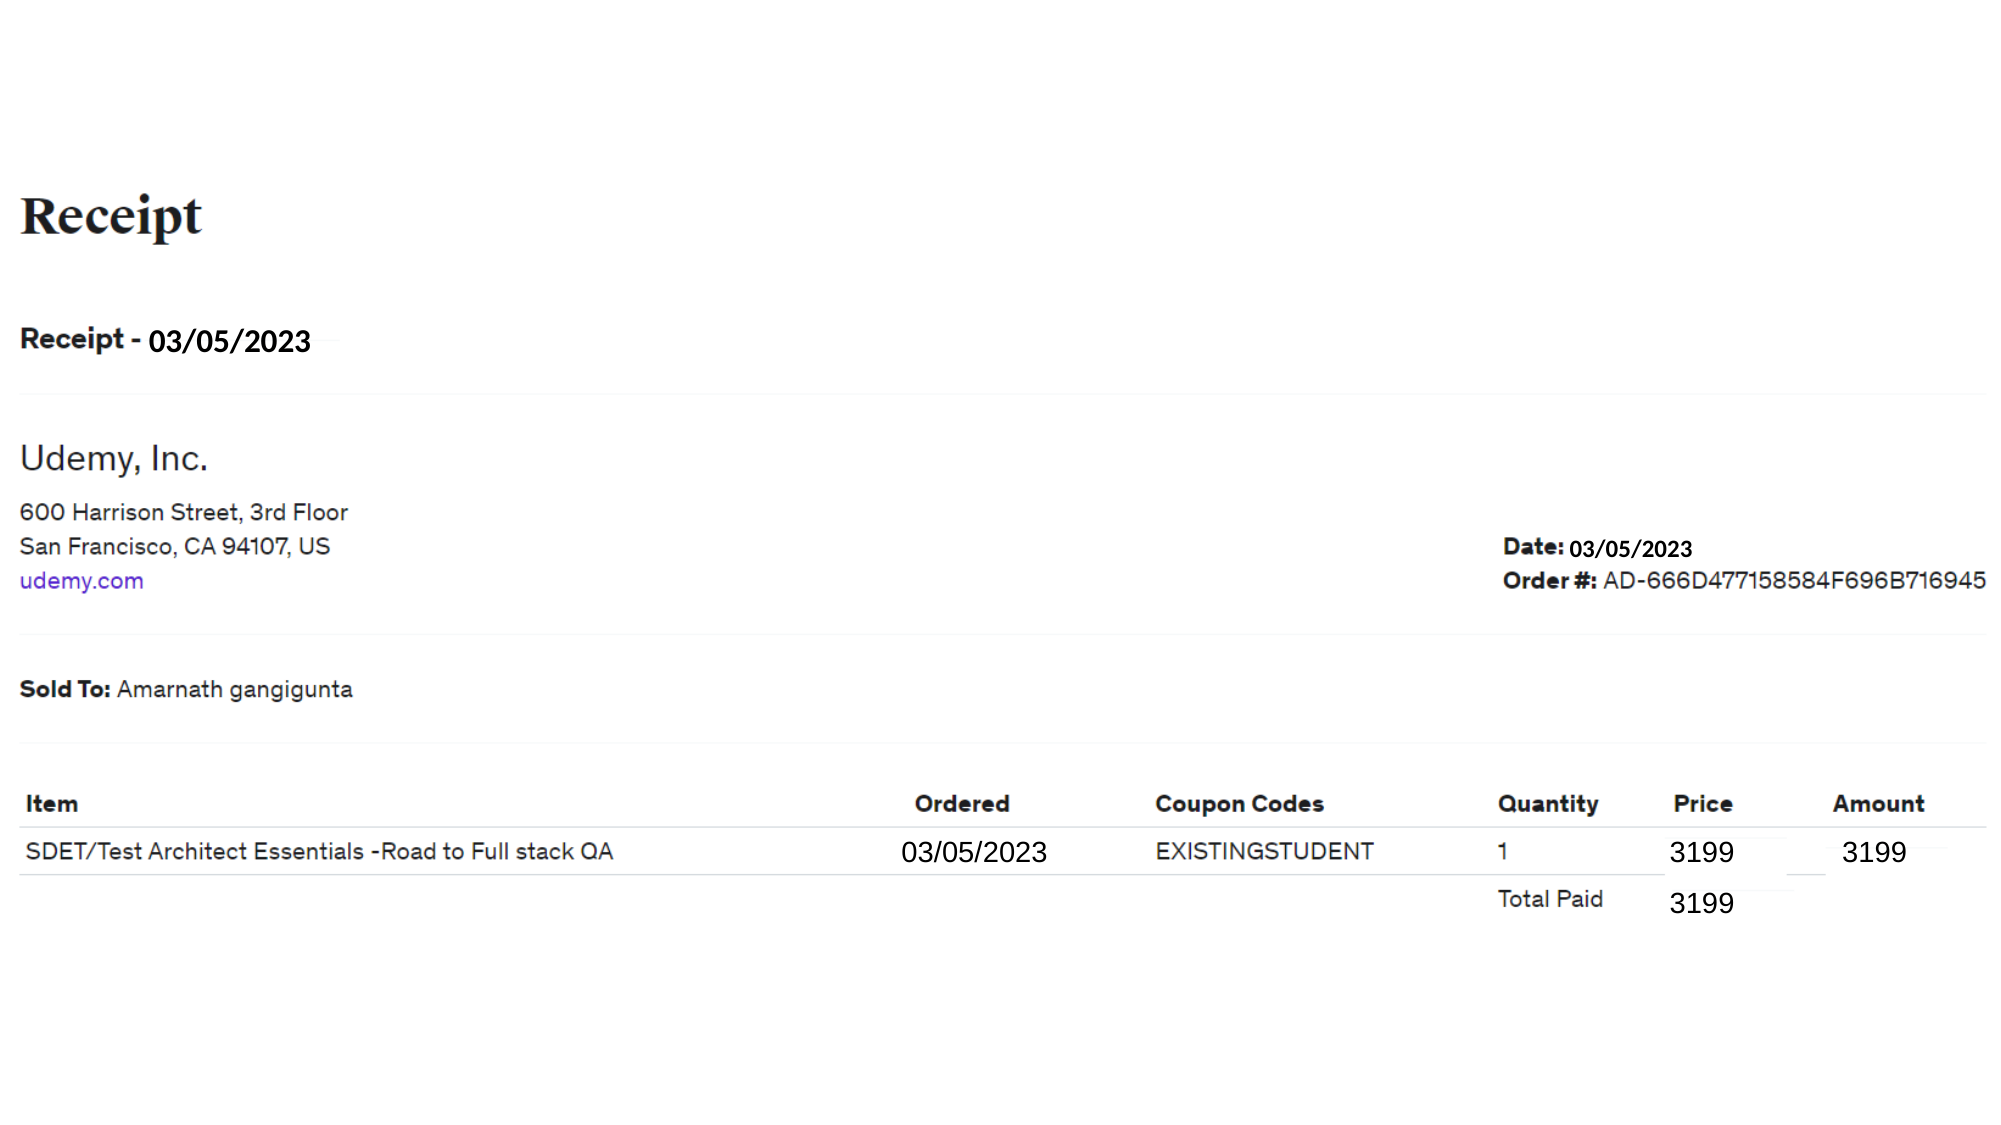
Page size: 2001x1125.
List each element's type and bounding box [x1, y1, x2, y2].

picture [0, 185, 2000, 940]
